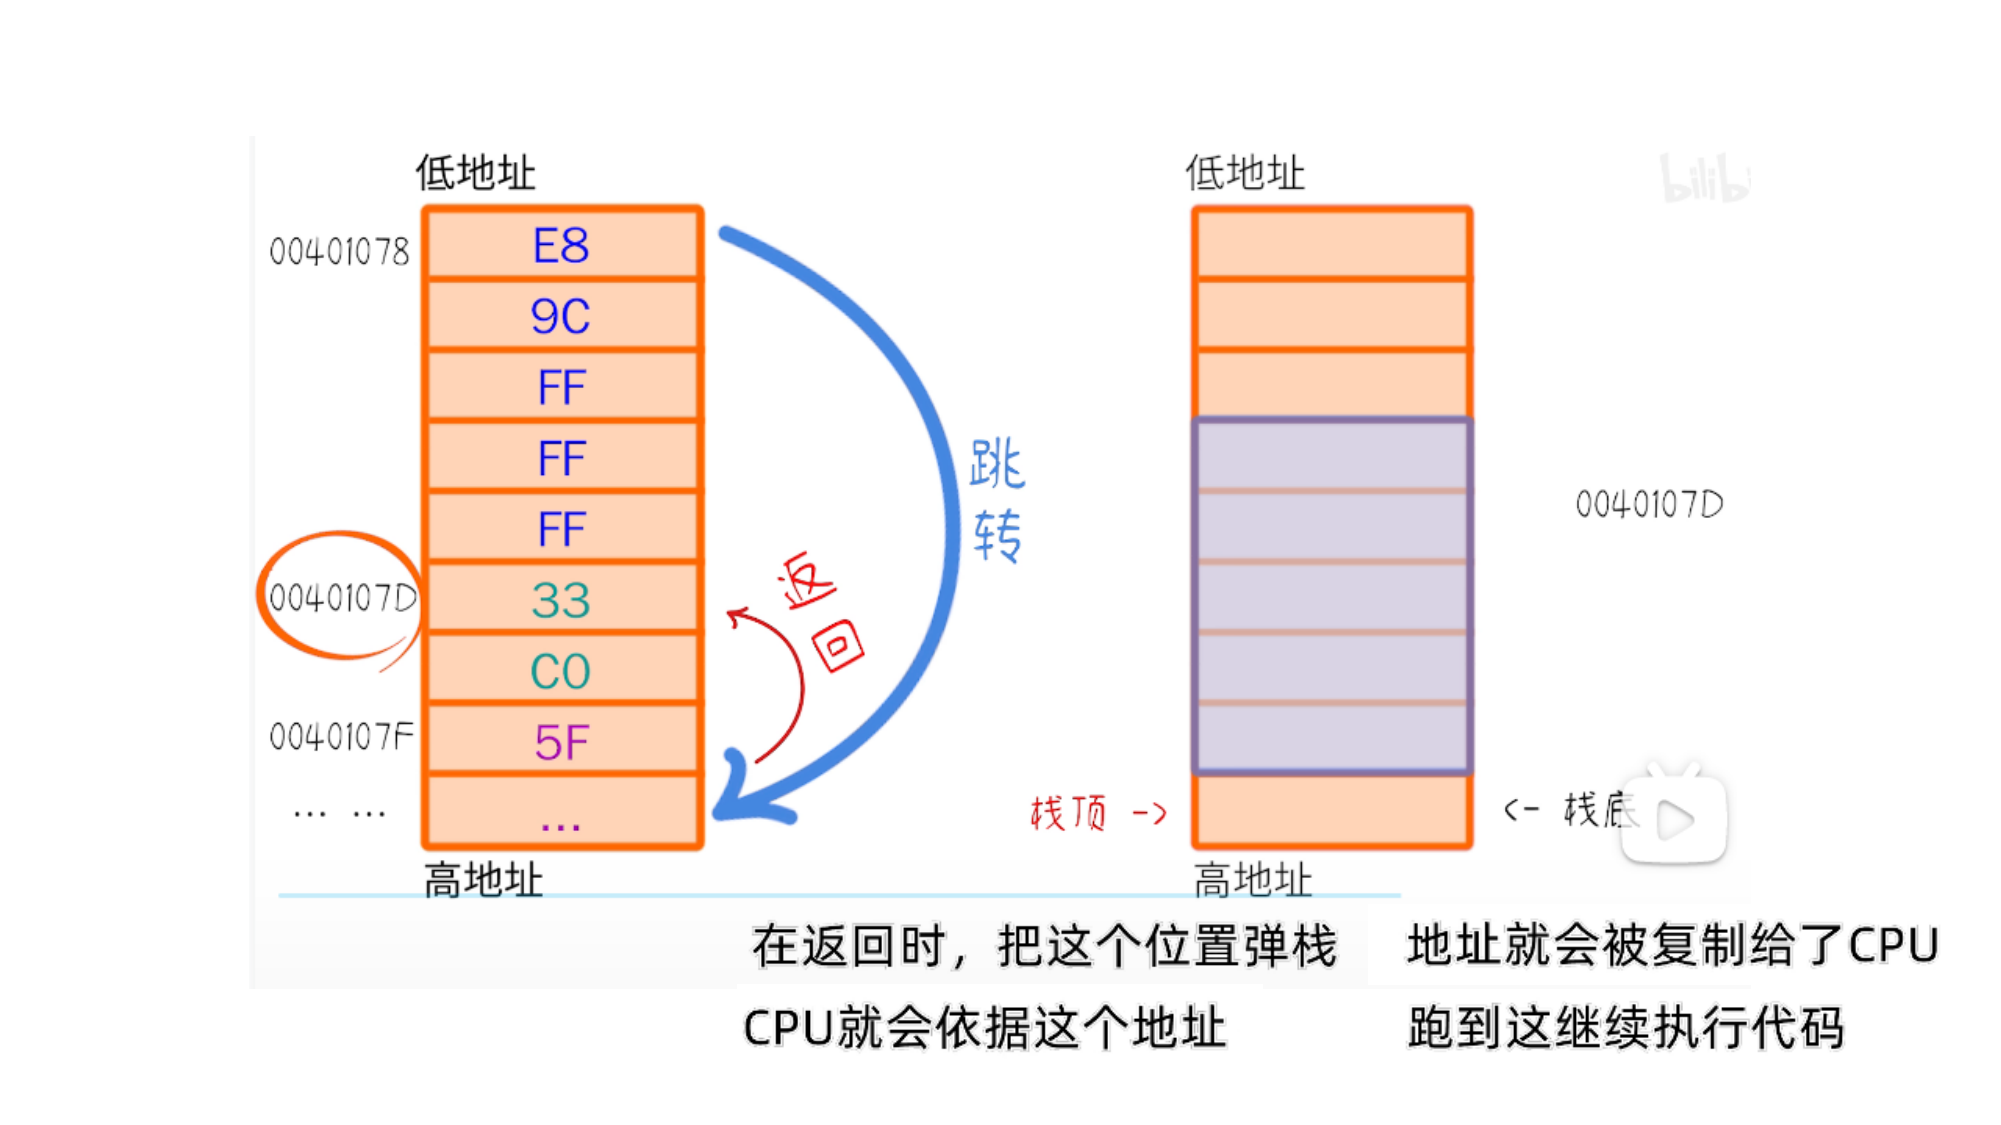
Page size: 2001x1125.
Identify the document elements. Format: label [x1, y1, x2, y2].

text_box [249, 136, 1916, 1065]
picture [1367, 904, 1989, 985]
